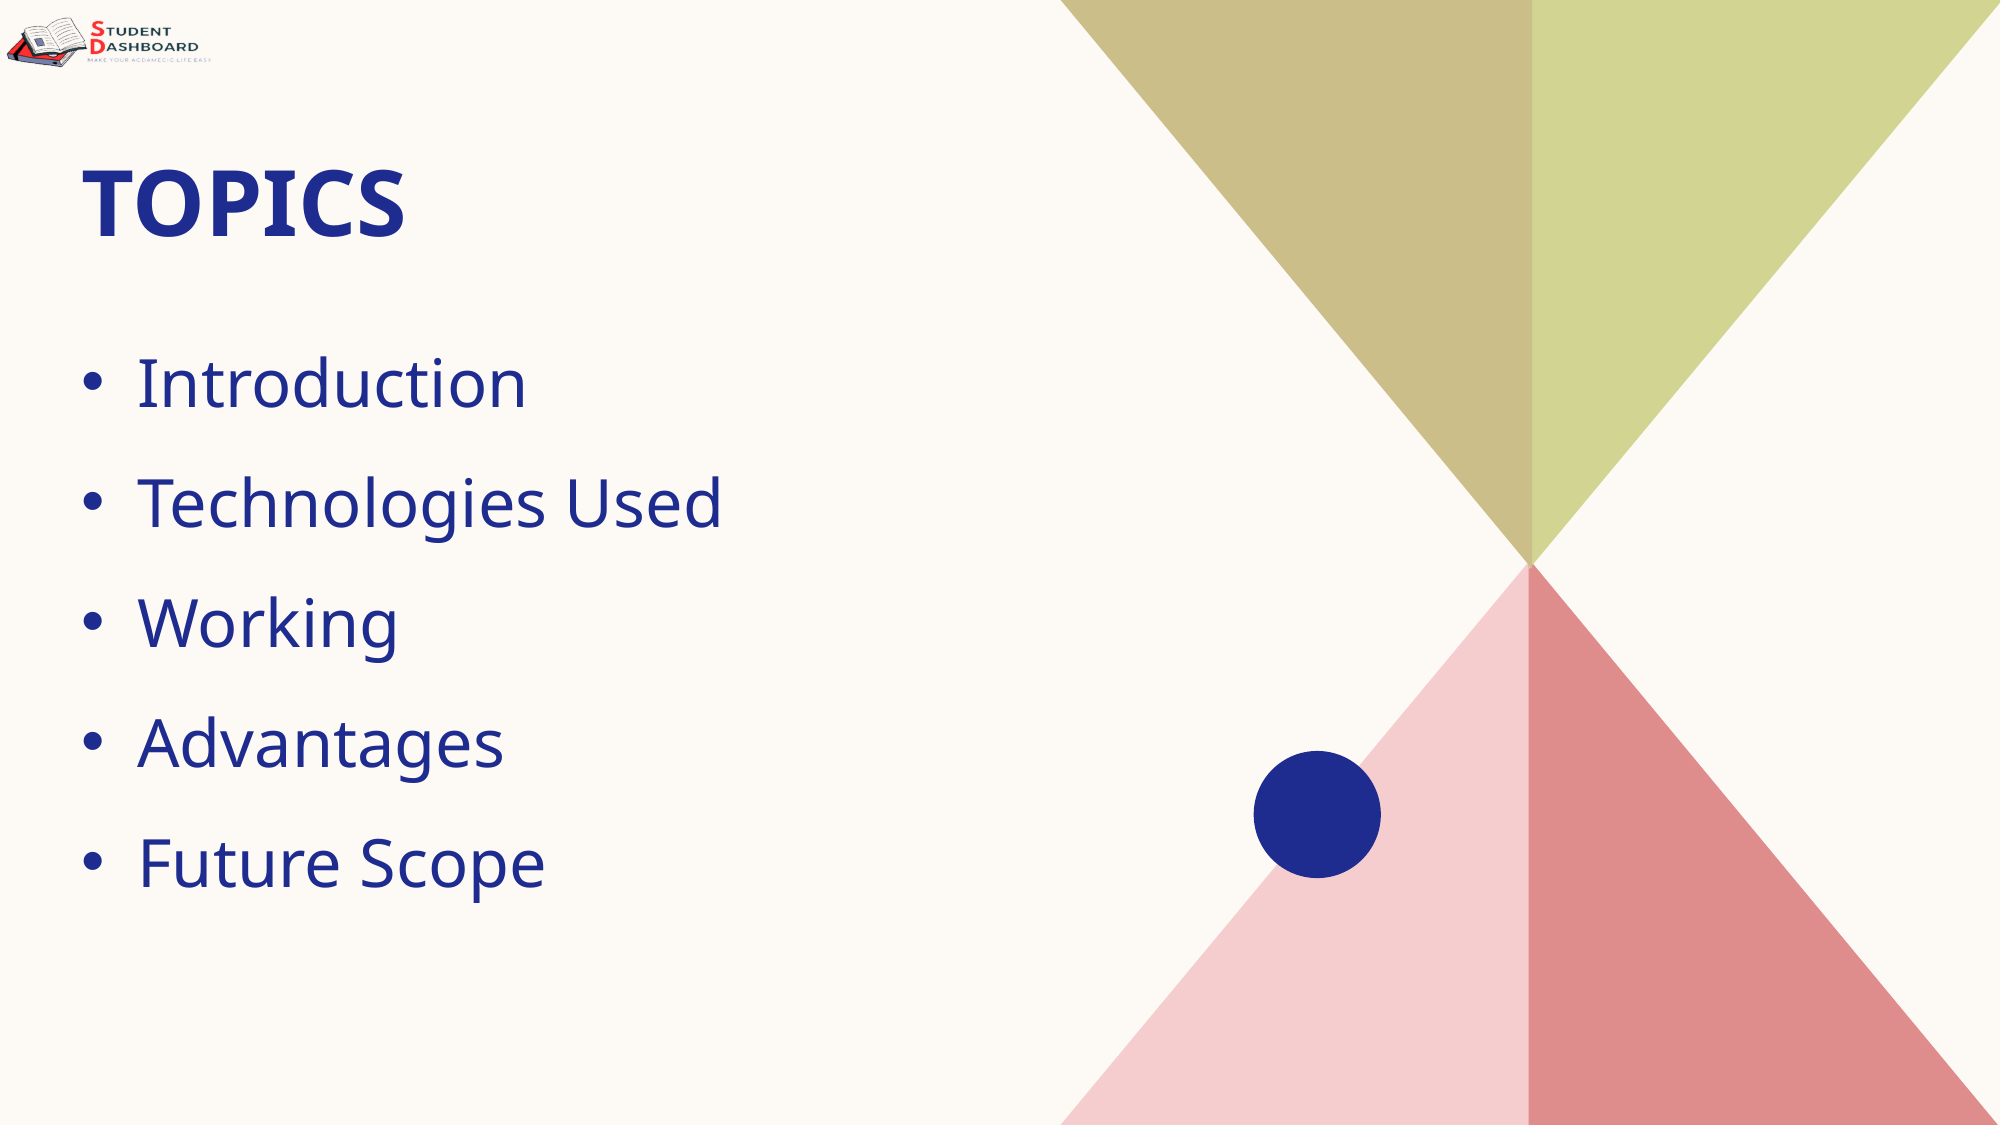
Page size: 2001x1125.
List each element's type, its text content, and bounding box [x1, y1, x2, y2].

list Introduction​ Technologies Used Working Advantages Future Scope ​ [66, 293, 1000, 913]
title TOPICS [66, 137, 1000, 290]
picture [6, 0, 213, 133]
